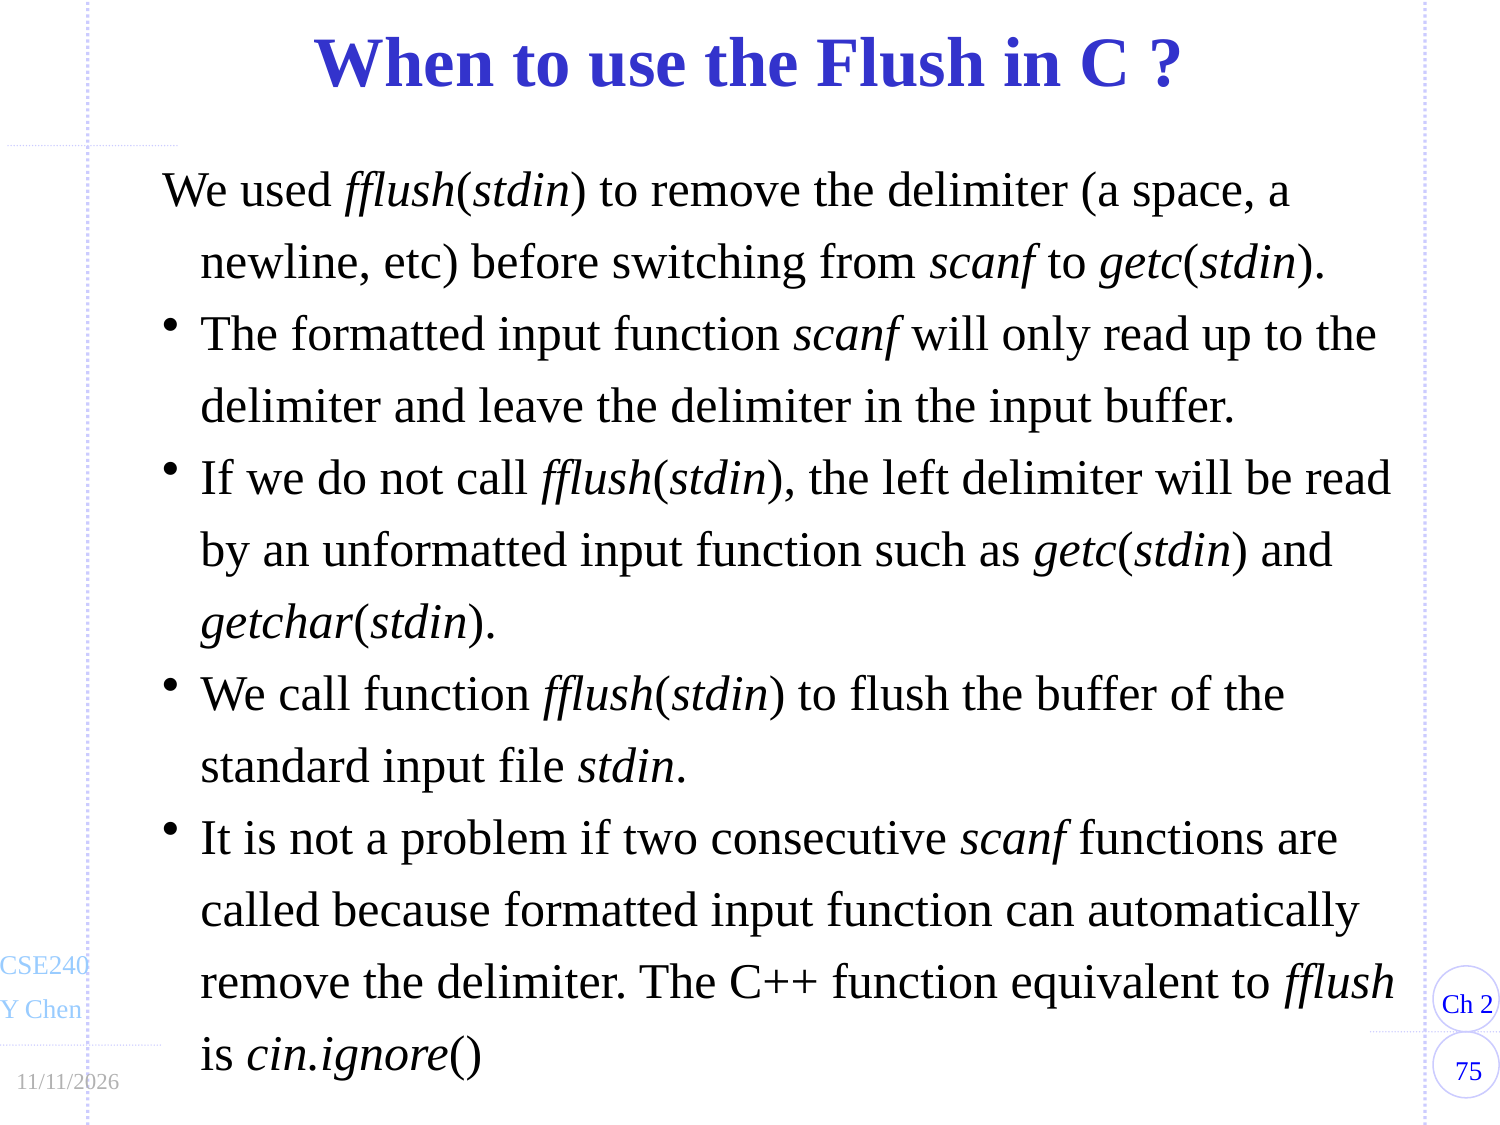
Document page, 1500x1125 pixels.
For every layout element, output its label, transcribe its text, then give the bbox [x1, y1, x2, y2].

text_box We used fflush(stdin) to remove the delimiter (a space, a newline, etc) before switching from scanf to getc(stdin). The formatted input function scanf will only read up to the delimiter and leave the delimiter in the input buffer. If we do not call fflush(stdin), the left delimiter will be read by an unformatted input function such as getc(stdin) and getchar(stdin). We call function fflush(stdin) to flush the buffer of the standard input file stdin. It is not a problem if two consecutive scanf functions are called because formatted input function can automatically remove the delimiter. The C++ function equivalent to fflush is cin.ignore() [147, 137, 1425, 1089]
text_box When to use the Flush in C ? [110, 12, 1389, 119]
